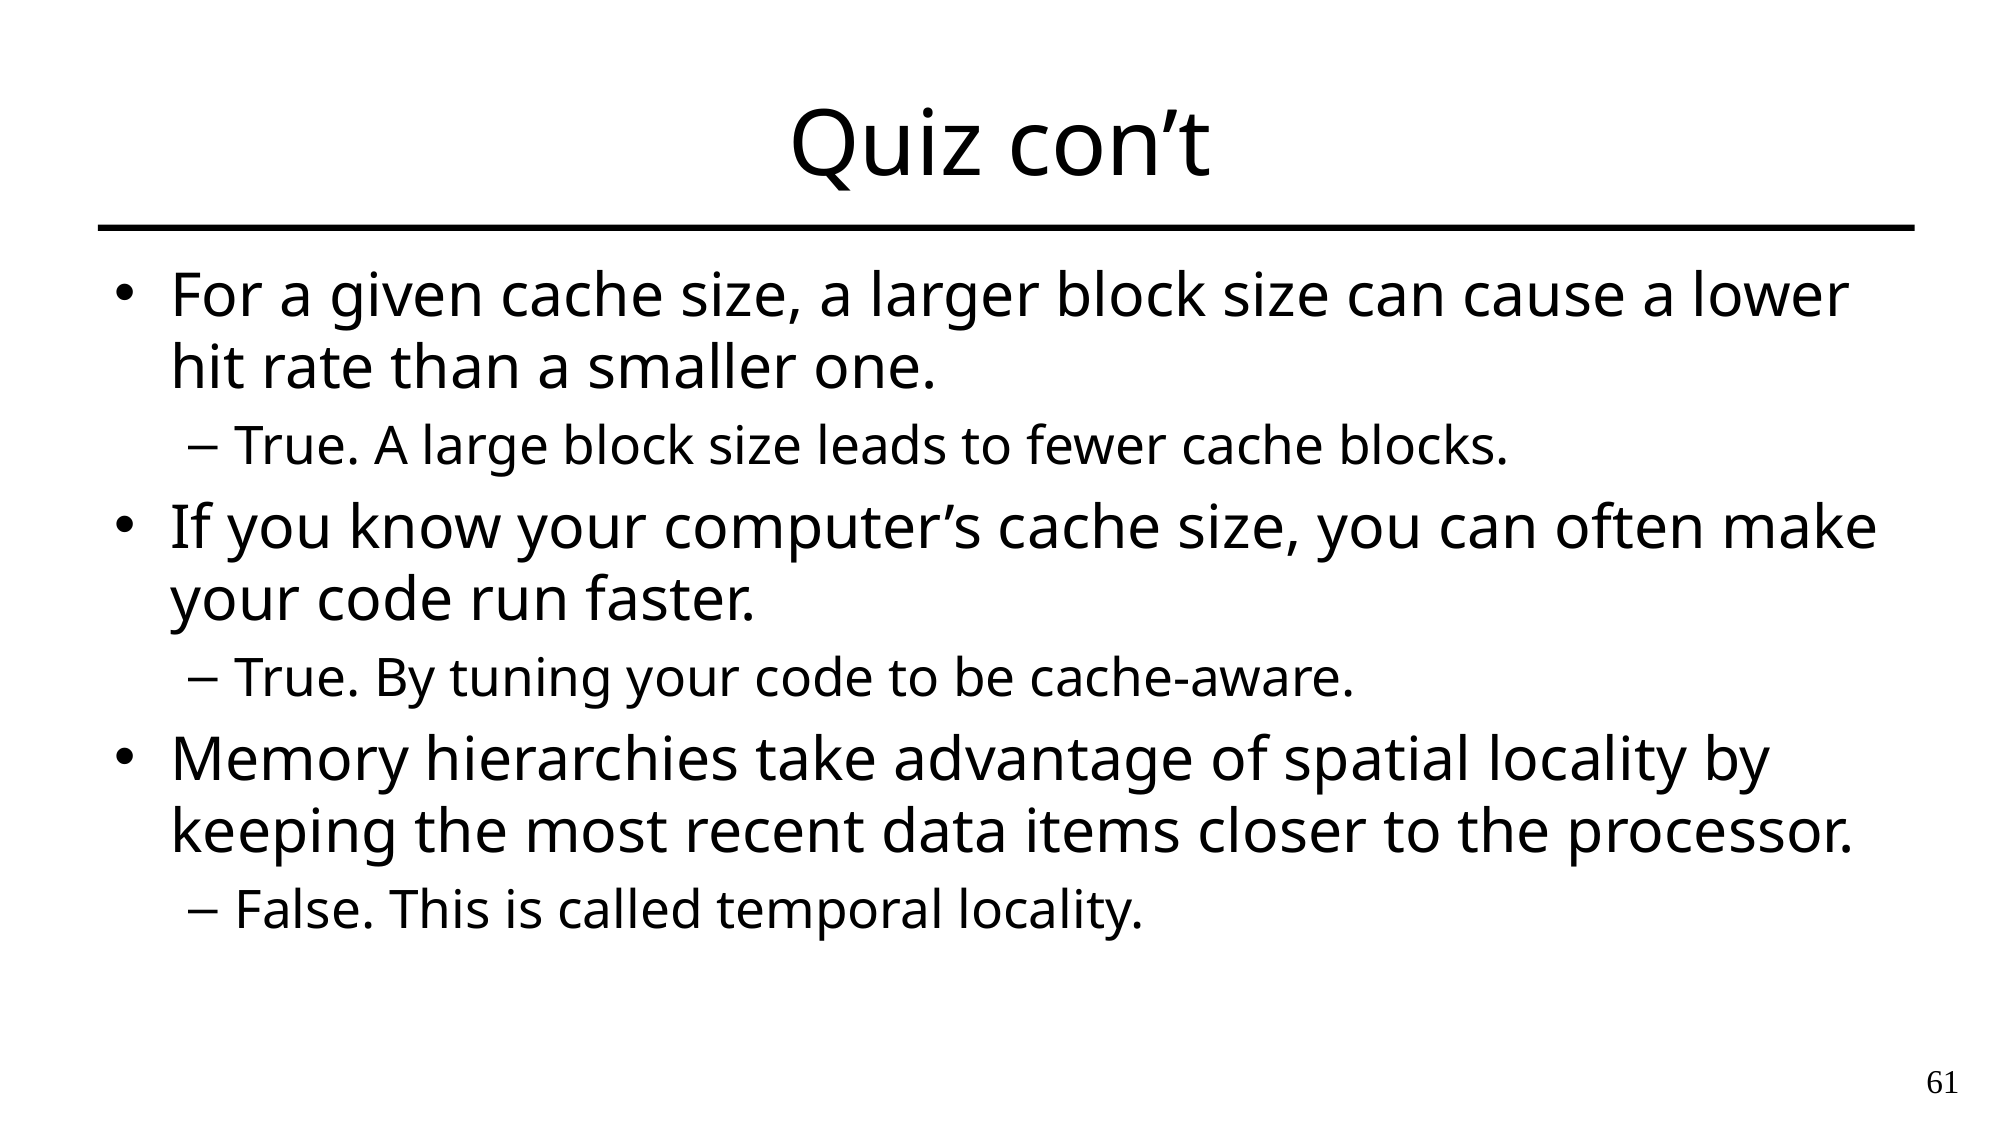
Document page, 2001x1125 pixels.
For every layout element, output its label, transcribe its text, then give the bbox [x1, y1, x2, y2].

list For a given cache size, a larger block size can cause a lower hit rate than a smaller one. True. A large block size leads to fewer cache blocks. If you know your computer’s cache size, you can often make your code run faster. True. By tuning your code to be cache-aware. Memory hierarchies take advantage of spatial locality by keeping the most recent data items closer to the processor. False. This is called temporal locality. [99, 247, 1900, 1005]
slide_number 61 [1899, 1052, 1987, 1109]
title Quiz con’t [99, 45, 1900, 233]
